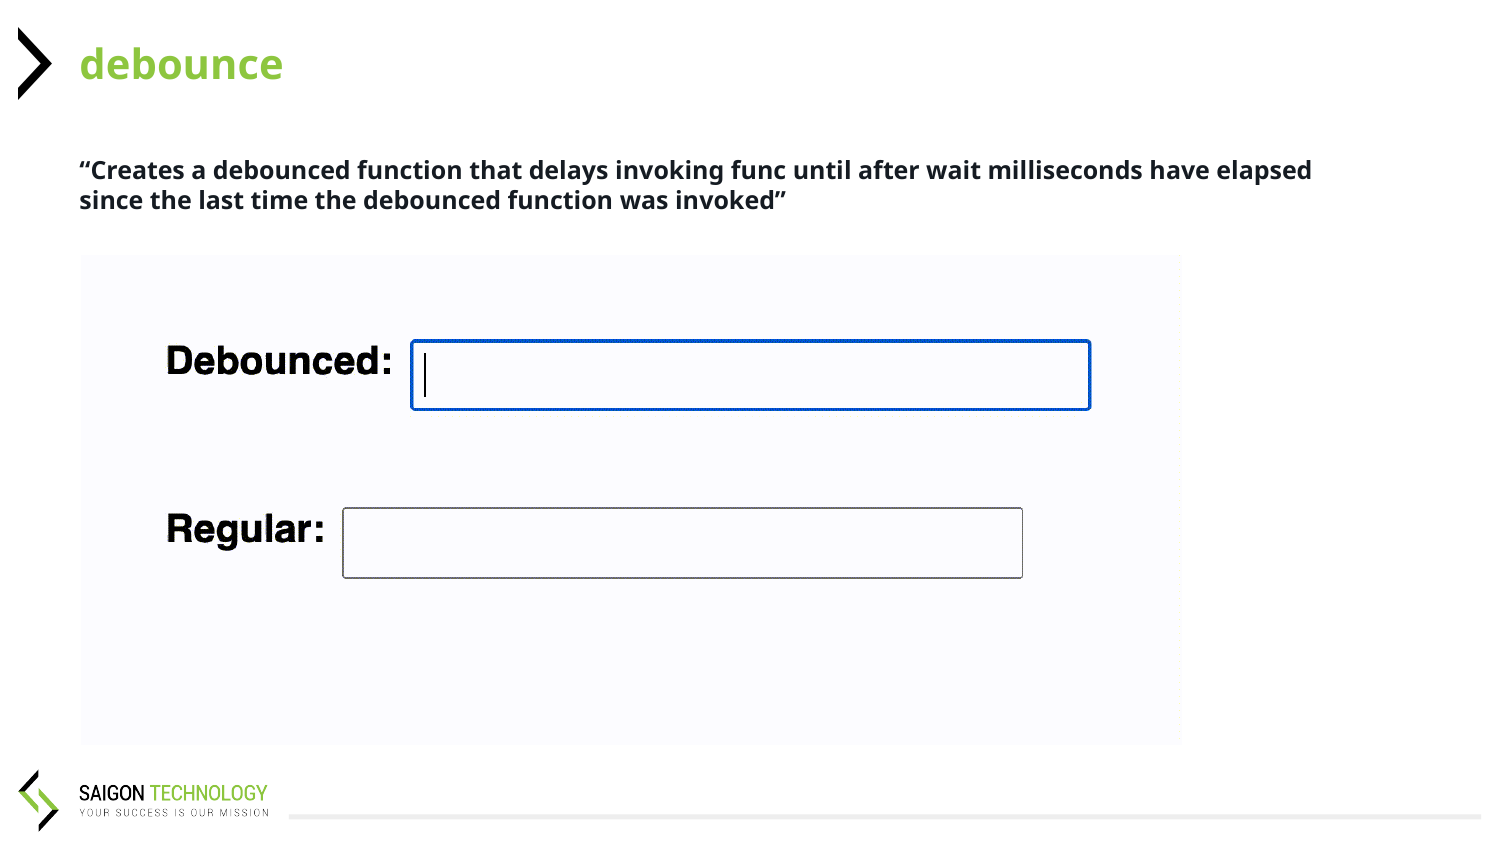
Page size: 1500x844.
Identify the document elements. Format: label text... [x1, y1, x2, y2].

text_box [18, 768, 1482, 833]
picture [81, 255, 1182, 745]
text_box “Creates a debounced function that delays invoking func until after wait milliseconds have elapsed since the last time the debounced function was invoked” [64, 139, 1396, 230]
picture [18, 27, 53, 100]
text_box debounce [64, 23, 990, 104]
